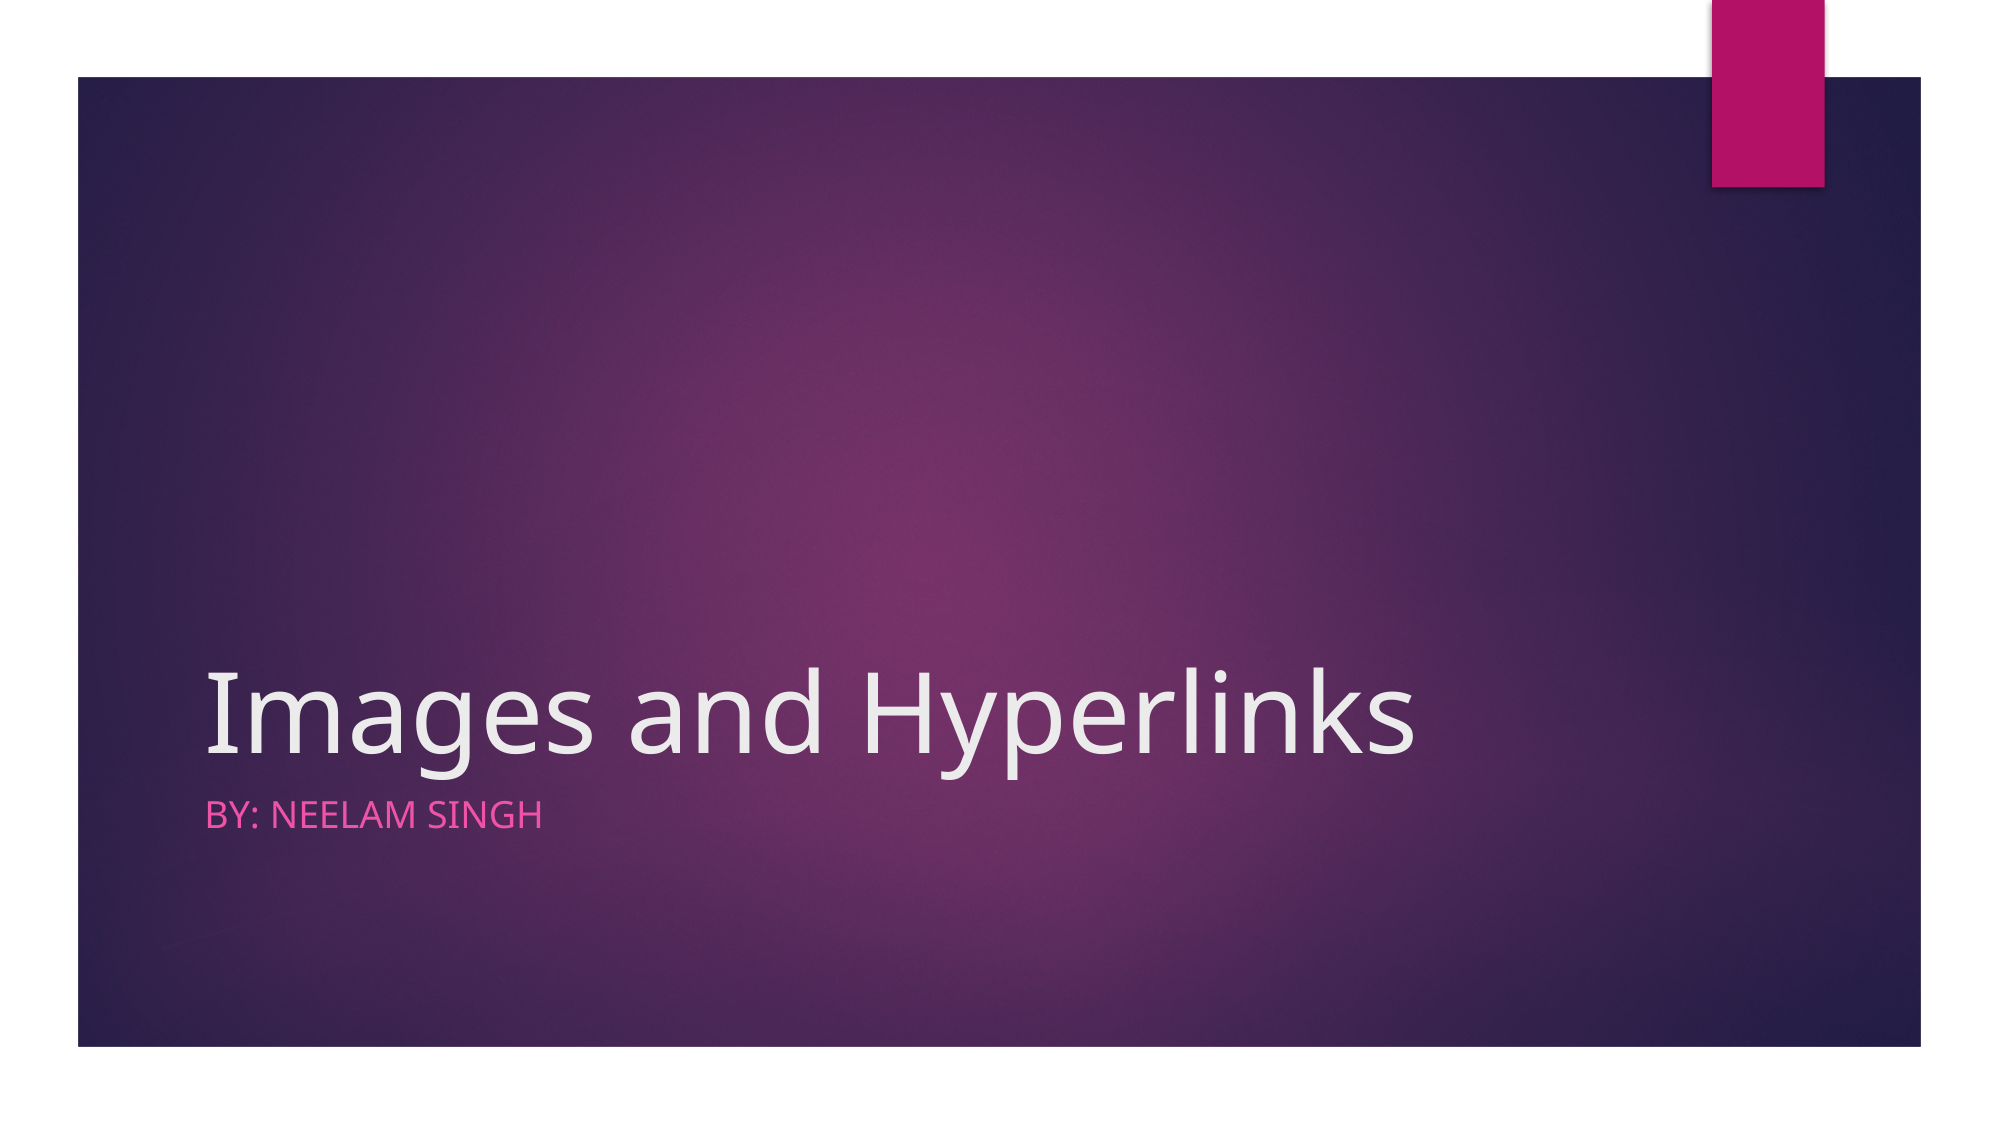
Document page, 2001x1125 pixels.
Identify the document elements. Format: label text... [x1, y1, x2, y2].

subtitle By: Neelam Singh [189, 783, 1638, 925]
title Images and Hyperlinks [189, 344, 1638, 783]
